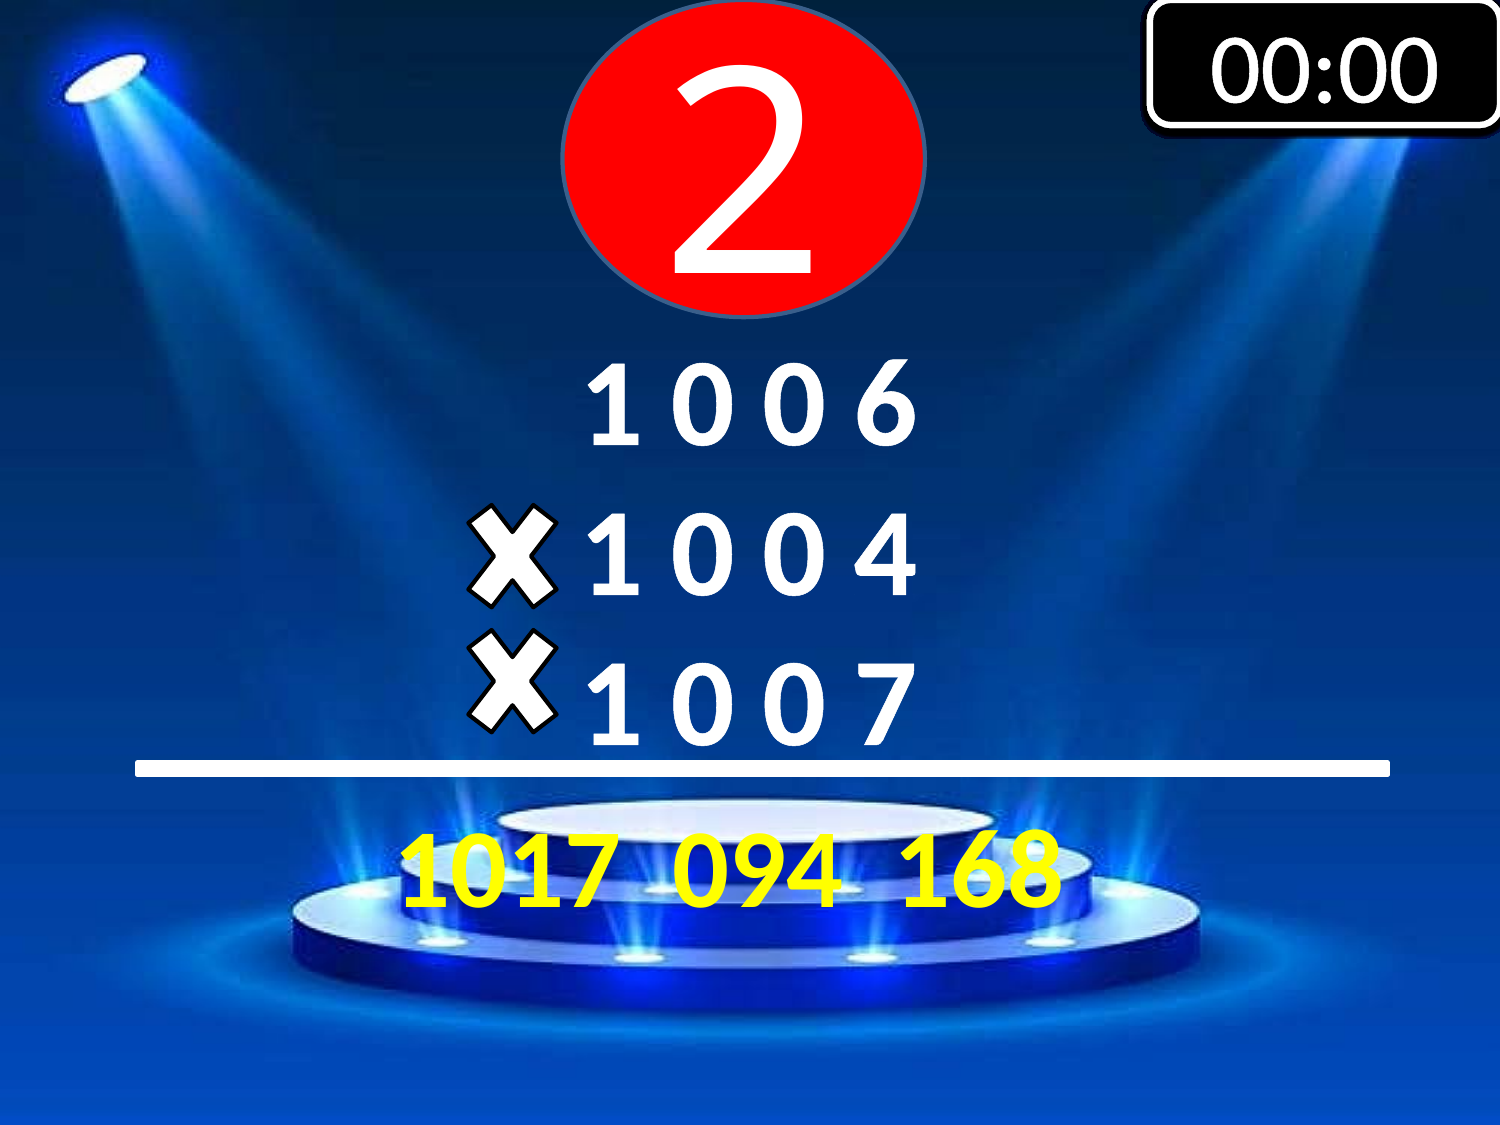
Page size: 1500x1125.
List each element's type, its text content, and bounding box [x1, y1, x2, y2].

text_box 1 0 0 6 1 0 0 4 1 0 0 7 [564, 312, 933, 760]
text_box 2 [560, 0, 928, 312]
text_box [466, 627, 559, 735]
text_box [135, 760, 1390, 777]
picture [0, 0, 1500, 1125]
text_box 1017 094 168 [378, 787, 1081, 938]
text_box [466, 502, 559, 610]
text_box 00:00 [1146, 0, 1500, 129]
